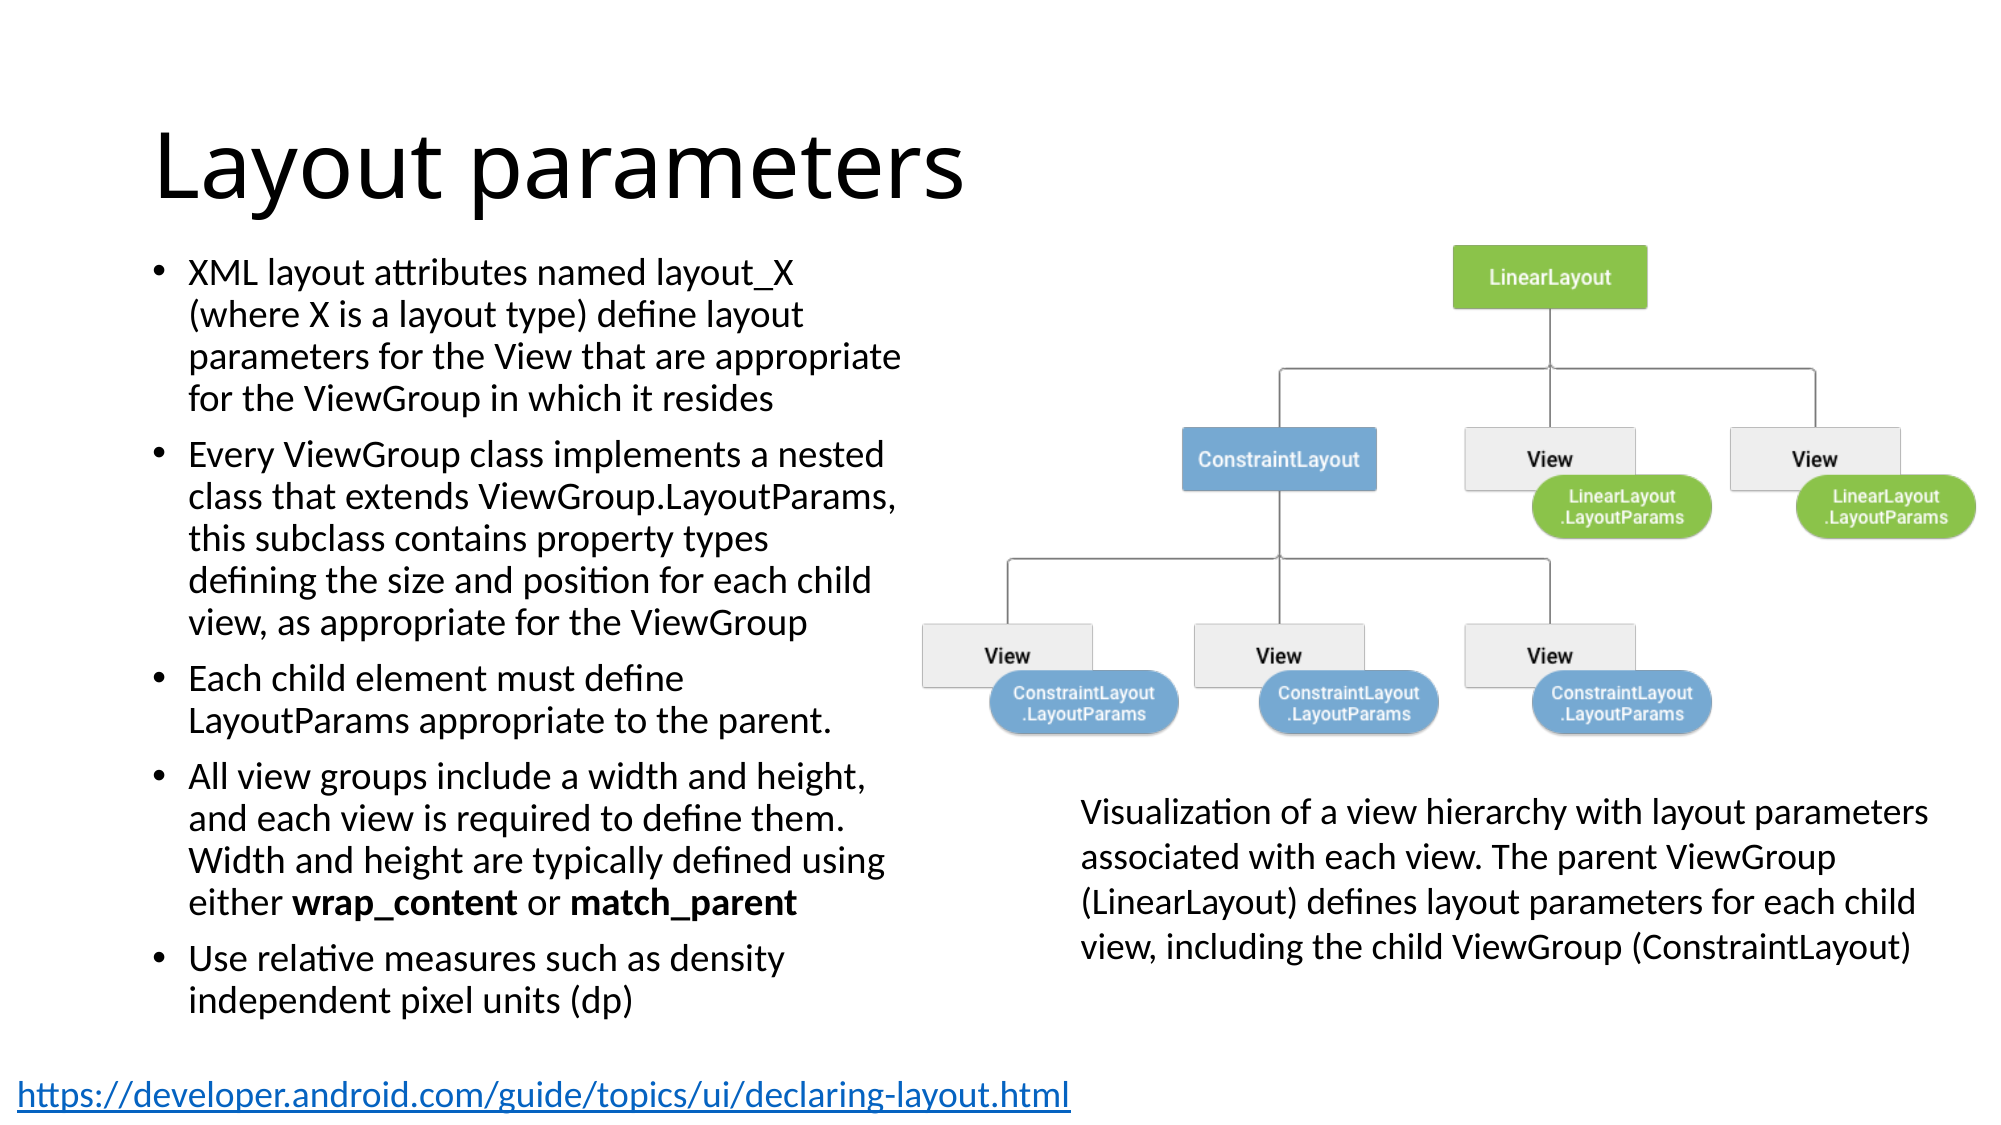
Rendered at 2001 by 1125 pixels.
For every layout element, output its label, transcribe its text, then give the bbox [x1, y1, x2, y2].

title Layout parameters [137, 59, 1863, 244]
text_box Visualization of a view hierarchy with layout parameters associated with each view. The parent ViewGroup (LinearLayout) defines layout parameters for each child view, including the child ViewGroup (ConstraintLayout) [1065, 779, 2000, 975]
text_box https://developer.android.com/guide/topics/ui/declaring-layout.html [2, 1062, 1100, 1123]
picture [920, 244, 1980, 739]
list XML layout attributes named layout_X (where X is a layout type) define layout parameters for the View that are appropriate for the ViewGroup in which it resides Every ViewGroup class implements a nested class that extends ViewGroup.LayoutParams, this subclass contains property types defining the size and position for each child view, as appropriate for the ViewGroup Each child element must define LayoutParams appropriate to the parent. All view groups include a width and height, and each view is required to define them. Width and height are typically defined using either wrap_content or match_parent Use relative measures such as density independent pixel units (dp) [137, 244, 921, 1062]
